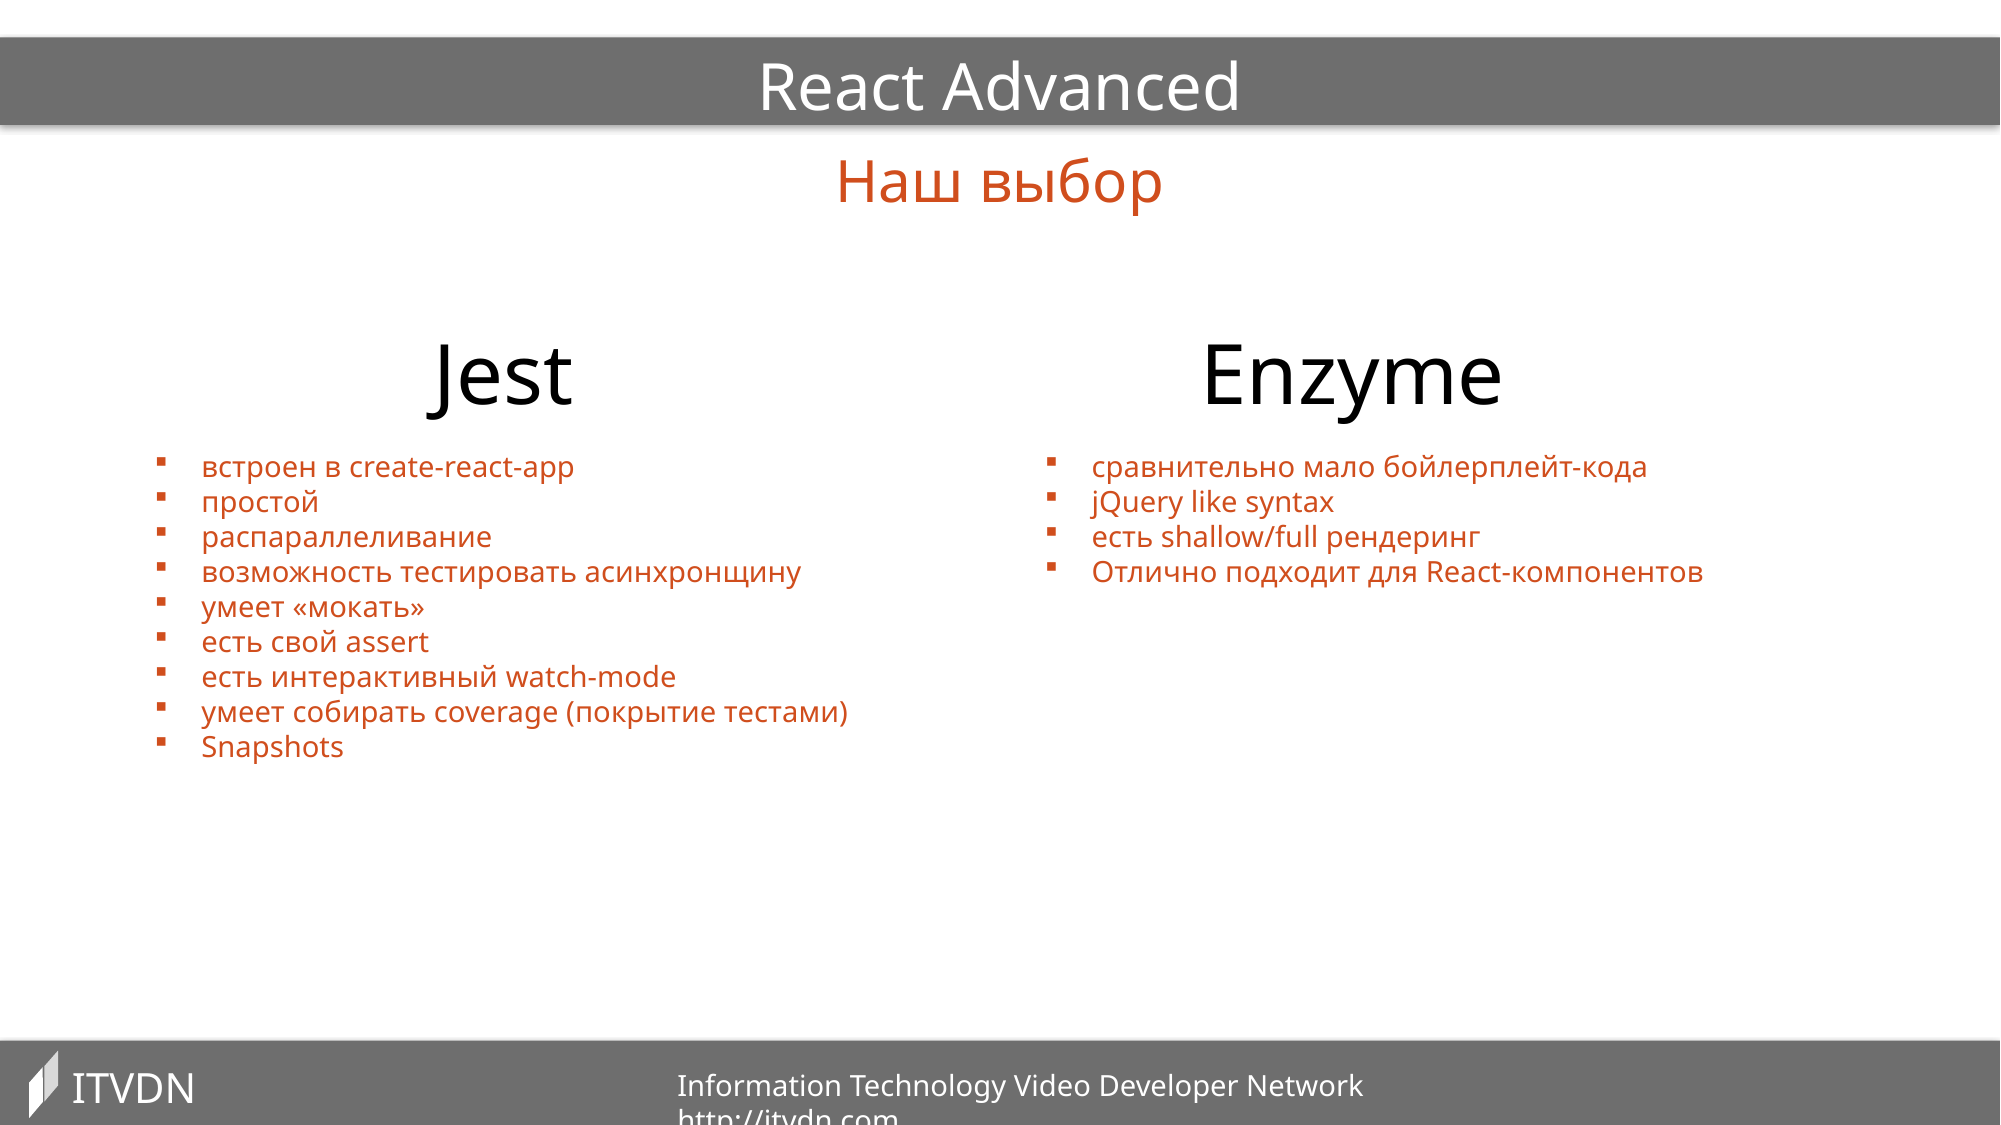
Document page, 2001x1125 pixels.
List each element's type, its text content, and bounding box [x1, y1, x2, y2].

text_box встроен в create-react-app простой распараллеливание возможность тестировать асинхронщину умеет «мокать» есть свой assert есть интерактивный watch-mode умеет собирать coverage (покрытие тестами) Snapshots [139, 441, 863, 771]
text_box ITVDN [62, 1054, 212, 1120]
text_box Наш выбор [324, 132, 1675, 225]
text_box Information Technology Video Developer Network http://itvdn.com [662, 1059, 1963, 1125]
text_box React Advanced [324, 37, 1675, 132]
text_box Jest [419, 314, 589, 429]
text_box [0, 34, 2000, 128]
text_box [24, 0, 36, 93]
text_box Enzyme [1186, 314, 1520, 429]
text_box сравнительно мало бойлерплейт-кода jQuery like syntax есть shallow/full рендеринг Отлично подходит для React-компонентов [1029, 441, 1719, 596]
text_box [28, 1050, 59, 1119]
text_box [0, 1037, 2000, 1125]
